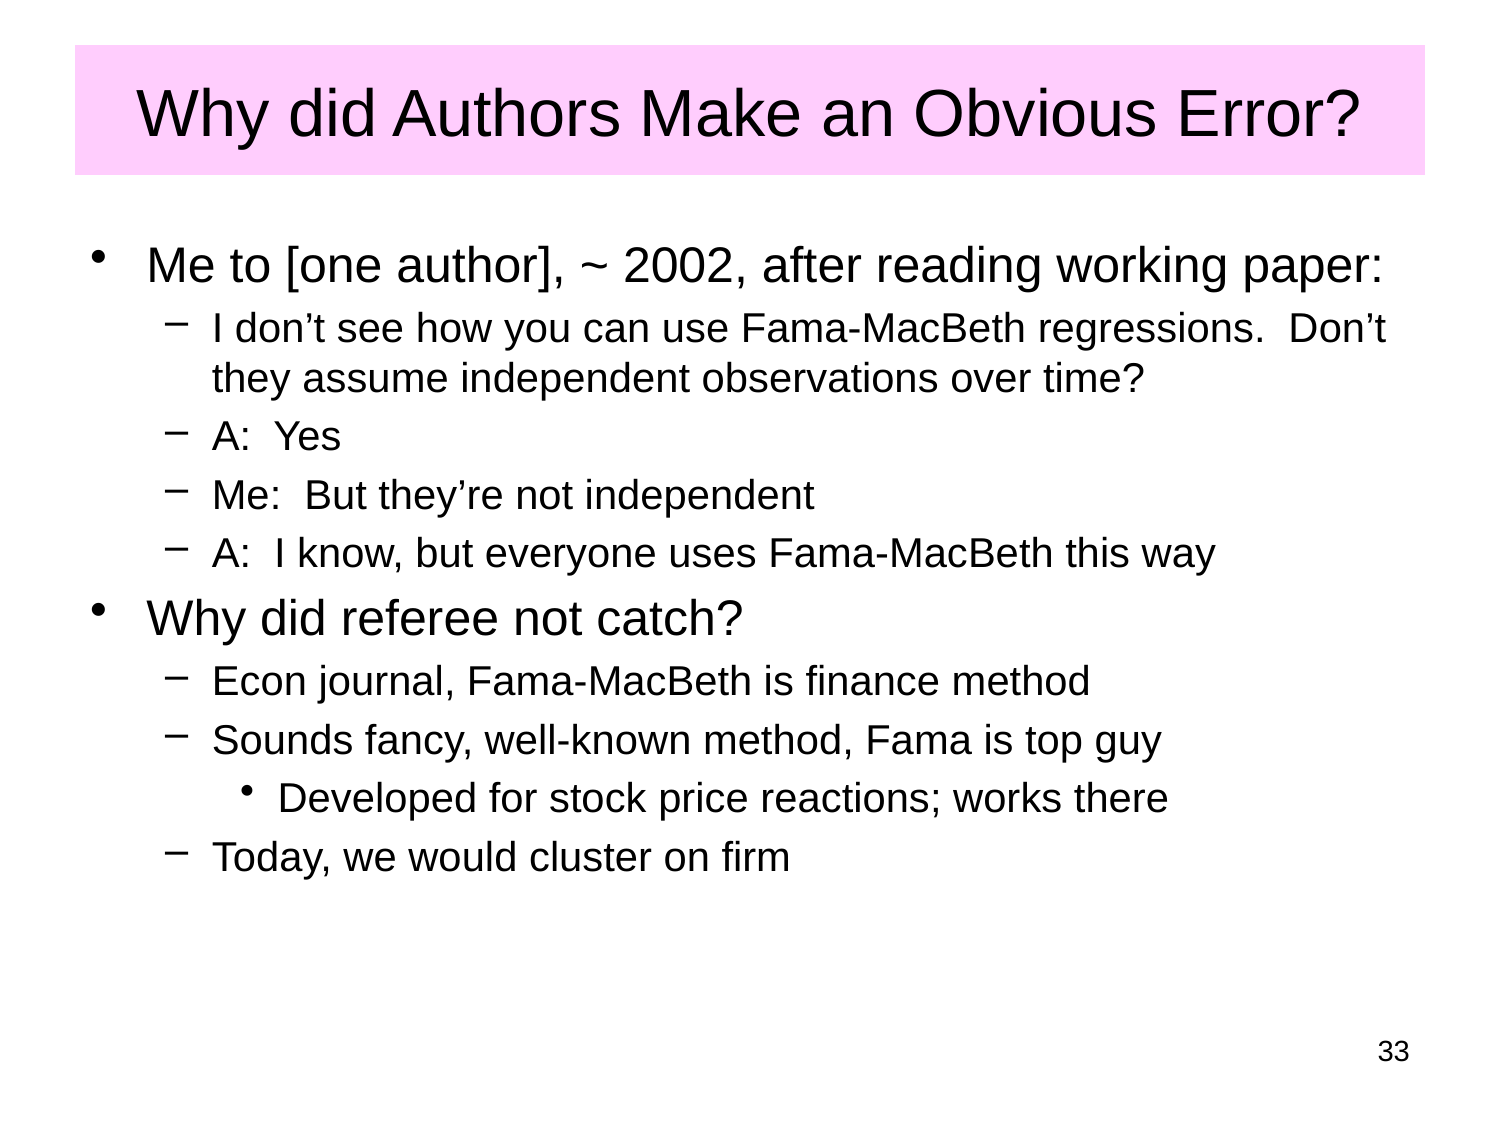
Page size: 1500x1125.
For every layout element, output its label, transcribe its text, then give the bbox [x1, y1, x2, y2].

title Why did Authors Make an Obvious Error? [75, 45, 1425, 175]
slide_number 33 [1074, 1024, 1426, 1103]
list Me to [one author], ~ 2002, after reading working paper: I don’t see how you can use Fama-MacBeth regressions. Don’t they assume independent observations over time? A: Yes Me: But they’re not independent A: I know, but everyone uses Fama-MacBeth this way Why did referee not catch? Econ journal, Fama-MacBeth is finance method Sounds fancy, well-known method, Fama is top guy Developed for stock price reactions; works there Today, we would cluster on firm [75, 224, 1425, 1050]
